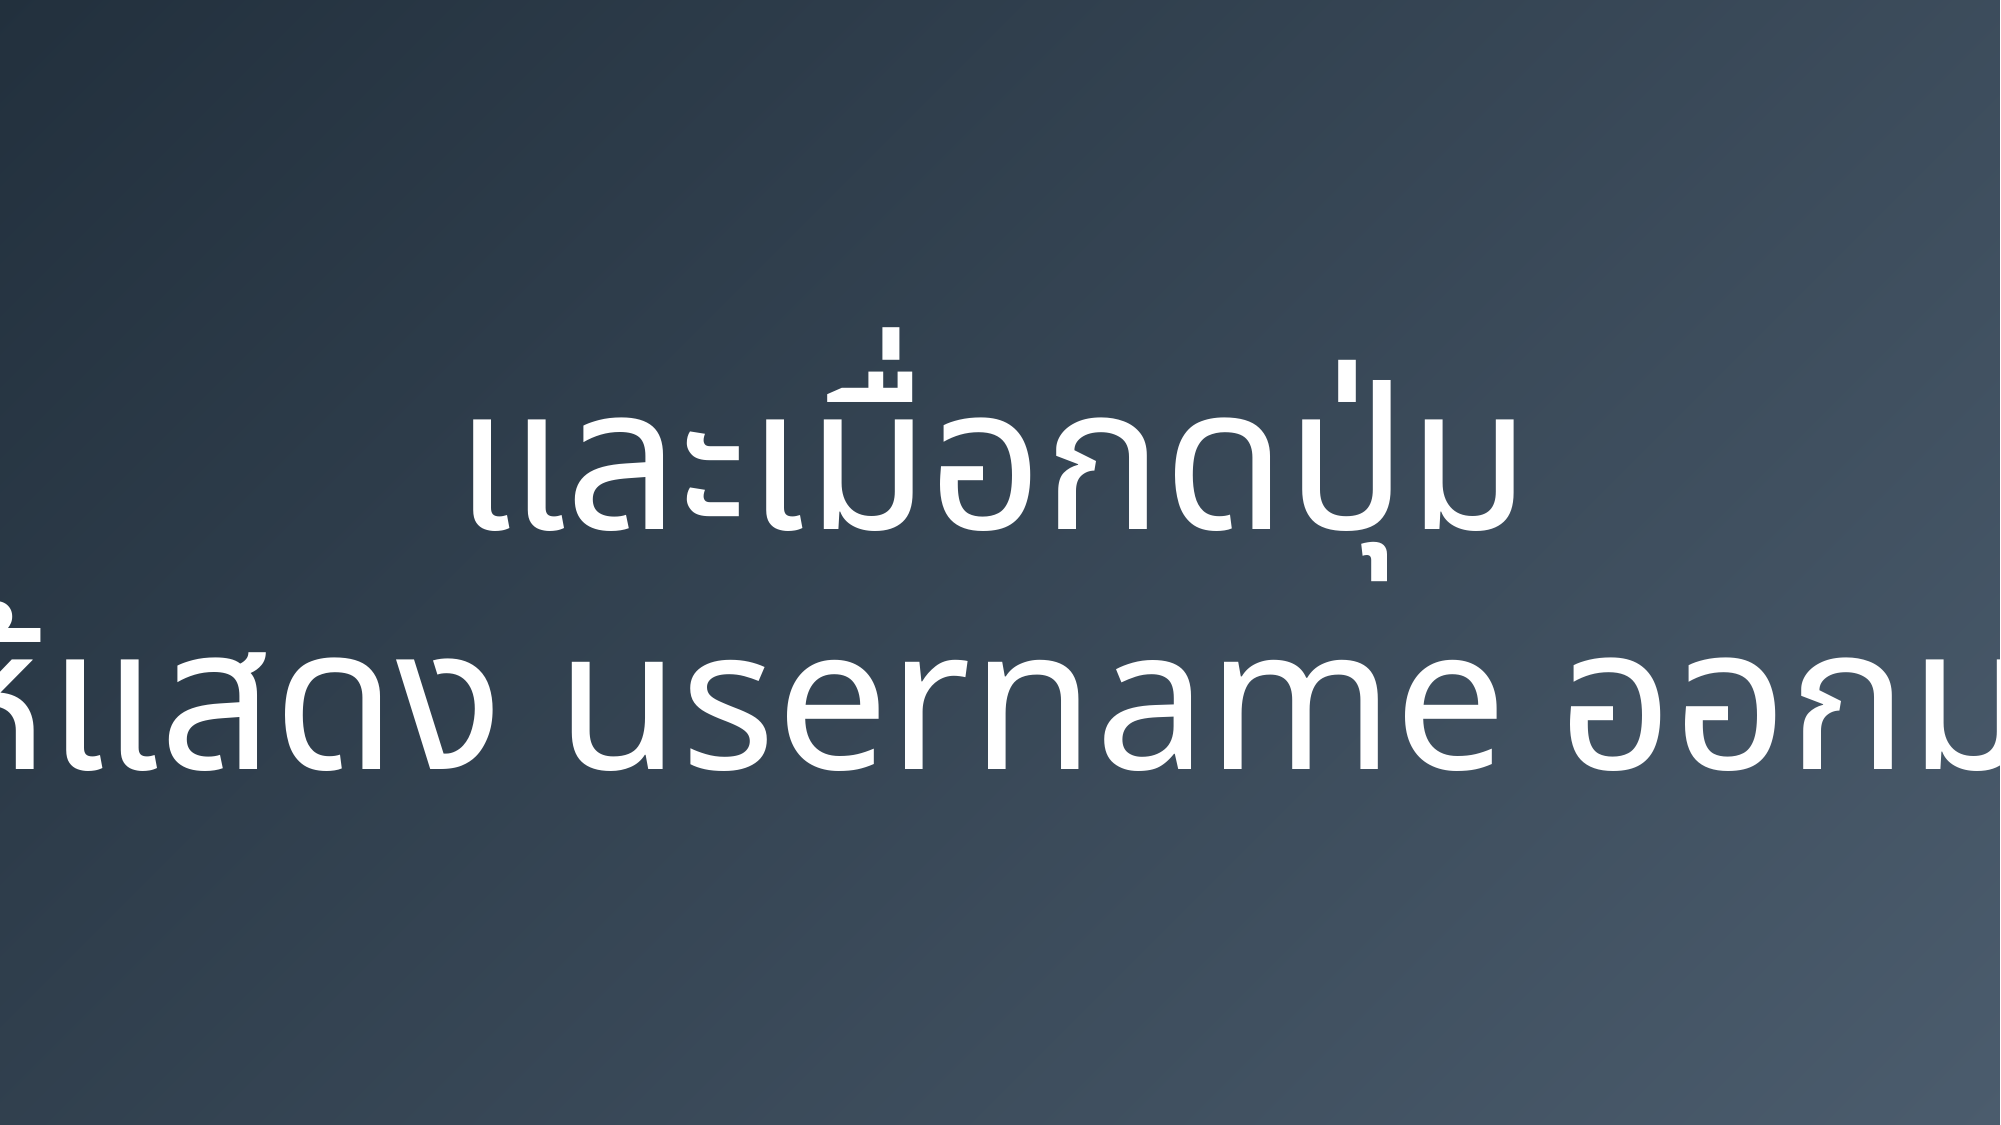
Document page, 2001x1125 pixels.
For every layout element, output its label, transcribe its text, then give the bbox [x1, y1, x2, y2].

text_box และเมื่อกดปุ่ม ให้แสดง username ออกมา [0, 321, 2000, 817]
